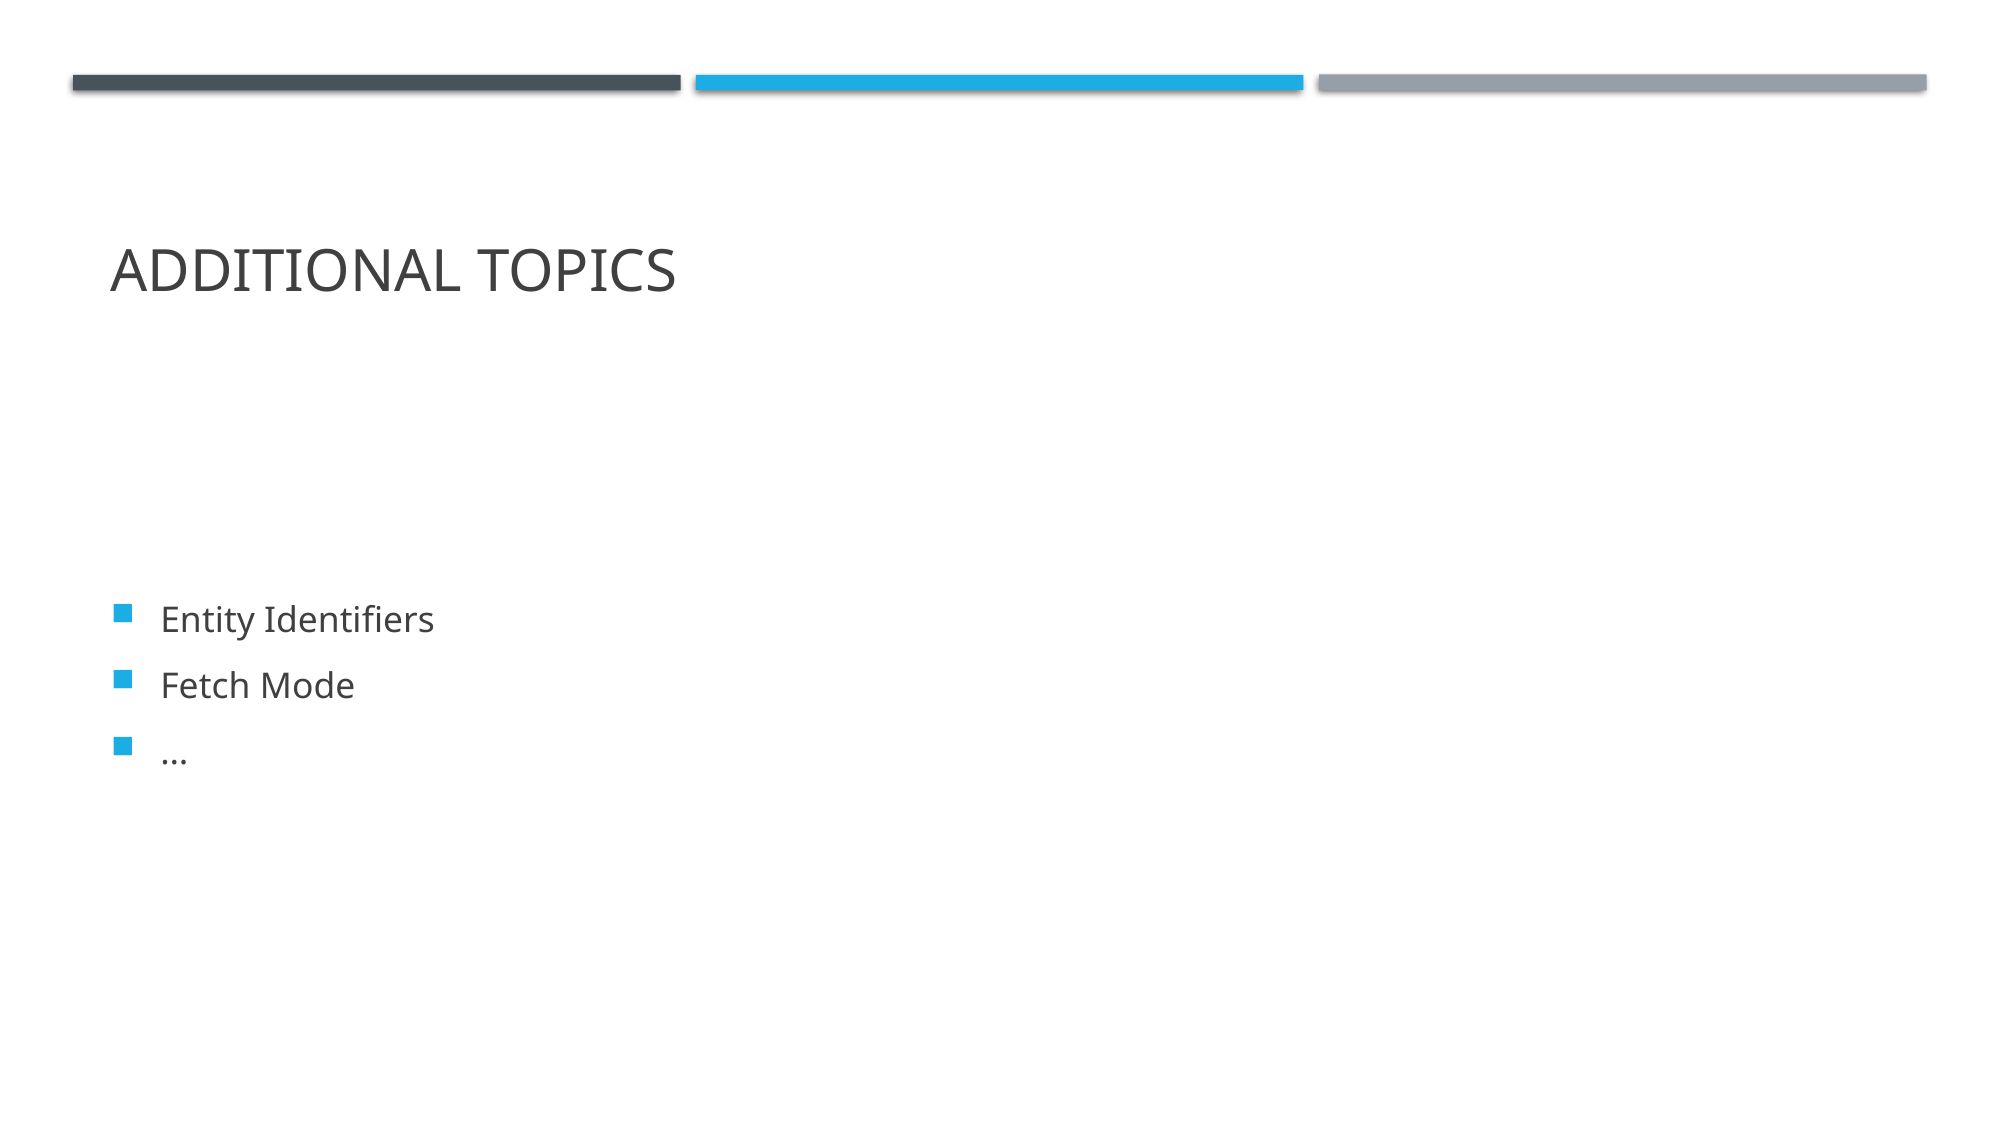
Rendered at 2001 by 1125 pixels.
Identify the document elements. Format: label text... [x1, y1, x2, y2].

title Additional Topics [95, 115, 1905, 311]
list Entity Identifiers Fetch Mode … [95, 383, 1905, 981]
